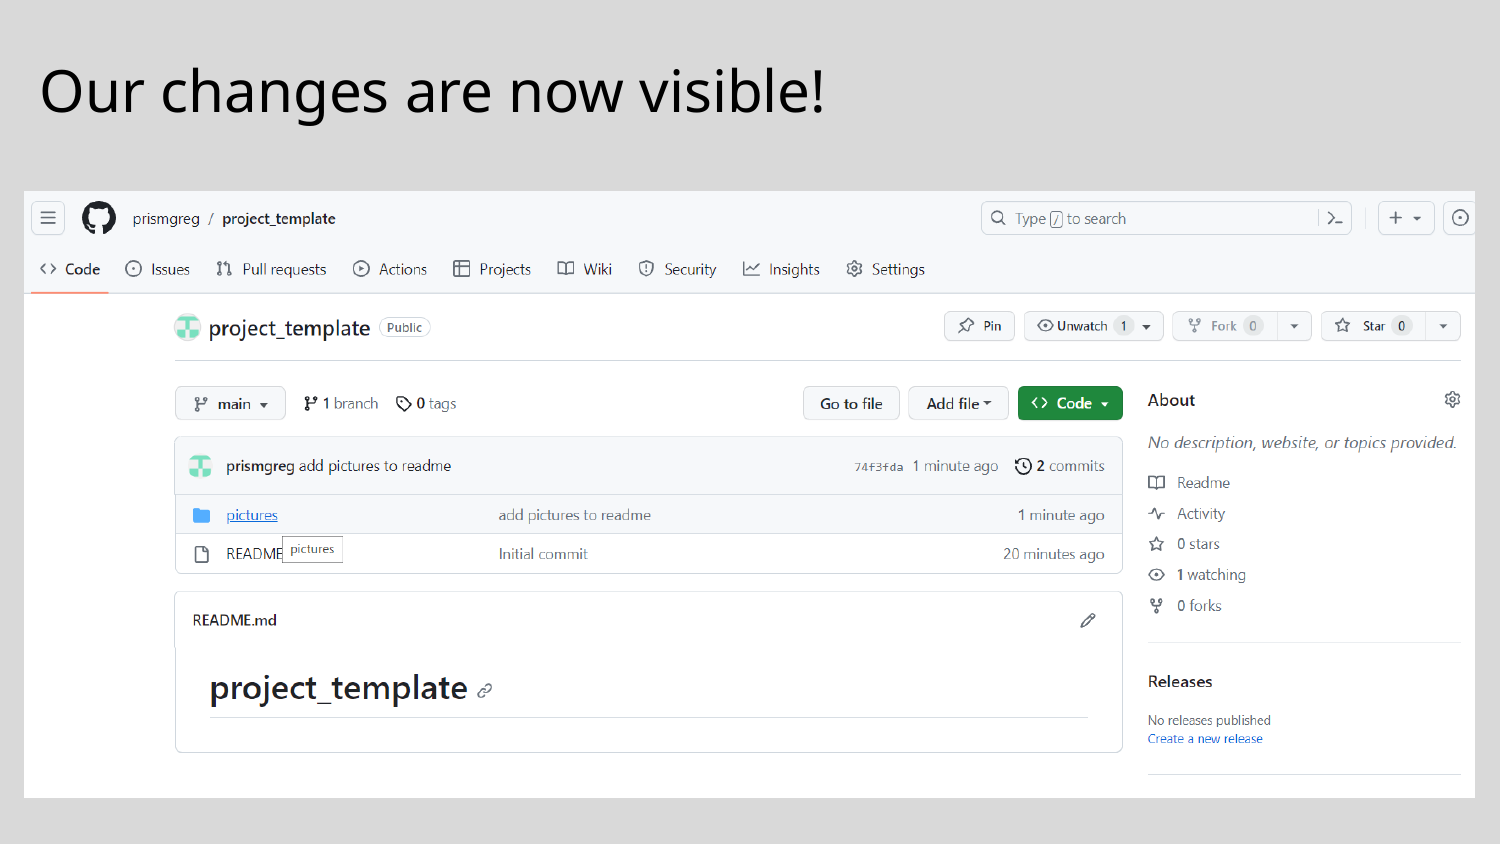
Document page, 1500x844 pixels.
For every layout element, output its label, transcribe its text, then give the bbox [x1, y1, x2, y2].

picture [24, 191, 1476, 798]
title Our changes are now visible! [24, 35, 1500, 192]
